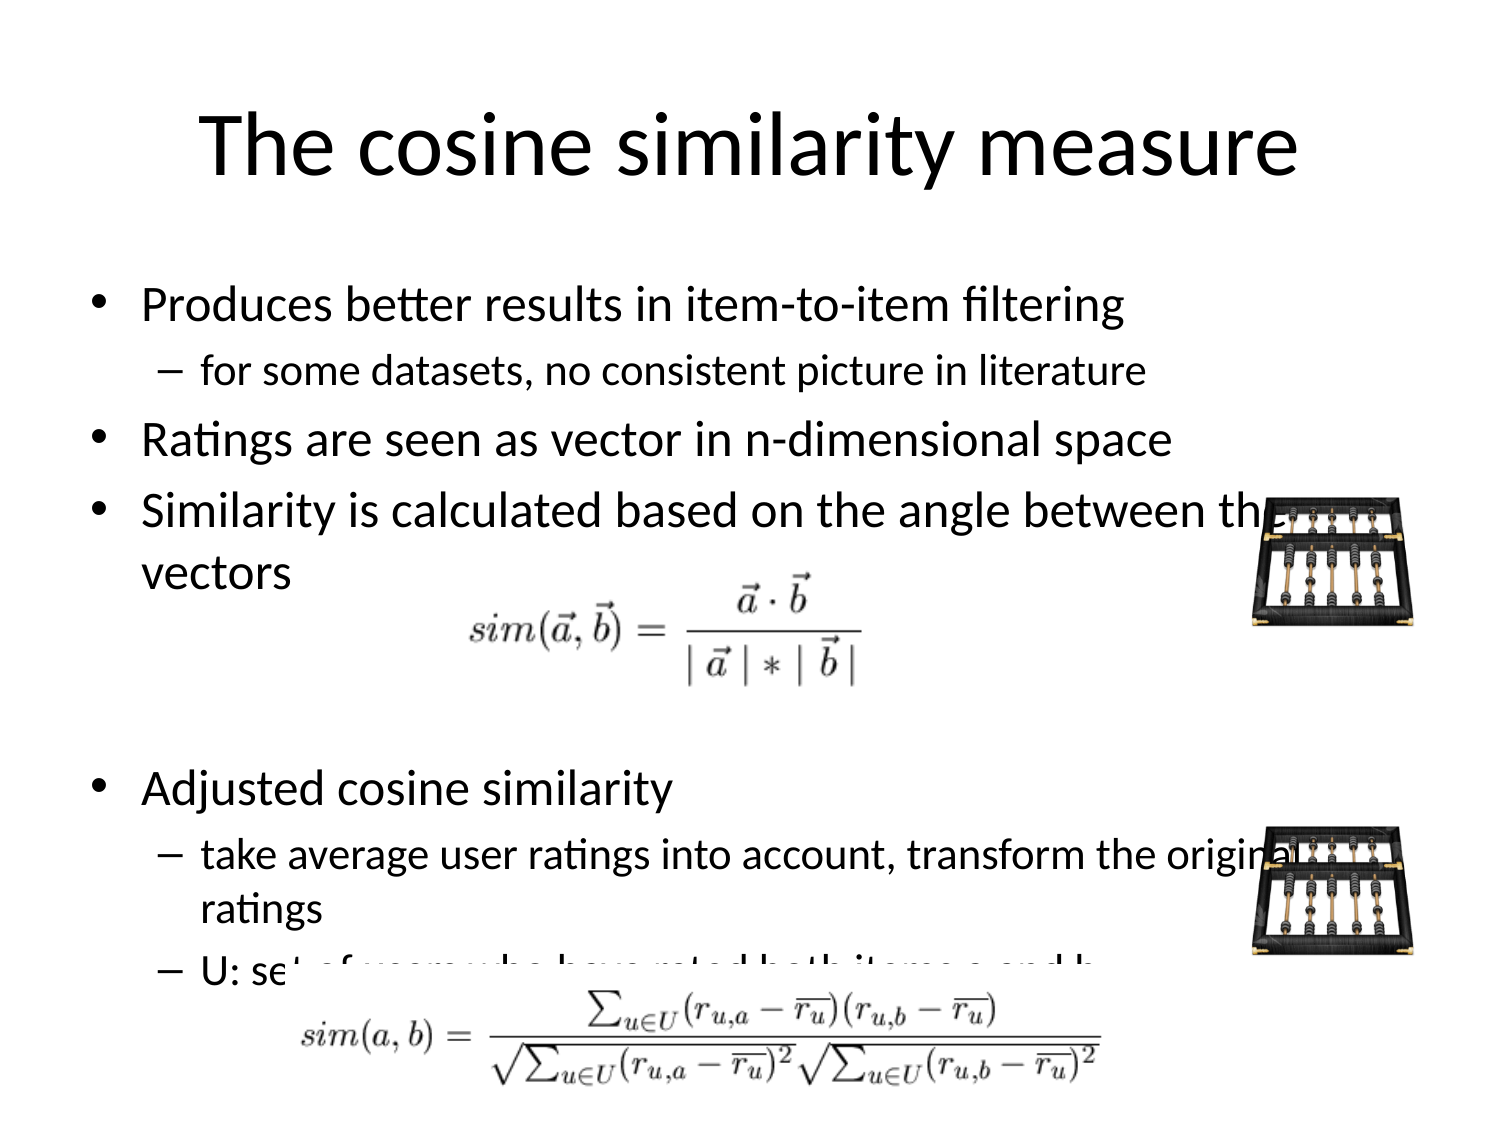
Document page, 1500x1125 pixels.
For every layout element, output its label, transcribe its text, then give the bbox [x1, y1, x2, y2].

title The cosine similarity measure [75, 45, 1425, 233]
picture [285, 963, 1129, 1107]
picture [1250, 809, 1415, 974]
picture [430, 562, 890, 704]
picture [1250, 480, 1415, 645]
list Produces better results in item-to-item filtering for some datasets, no consistent picture in literature Ratings are seen as vector in n-dimensional space Similarity is calculated based on the angle between the vectors Adjusted cosine similarity take average user ratings into account, transform the original ratings U: set of users who have rated both items a and b [75, 262, 1425, 1005]
